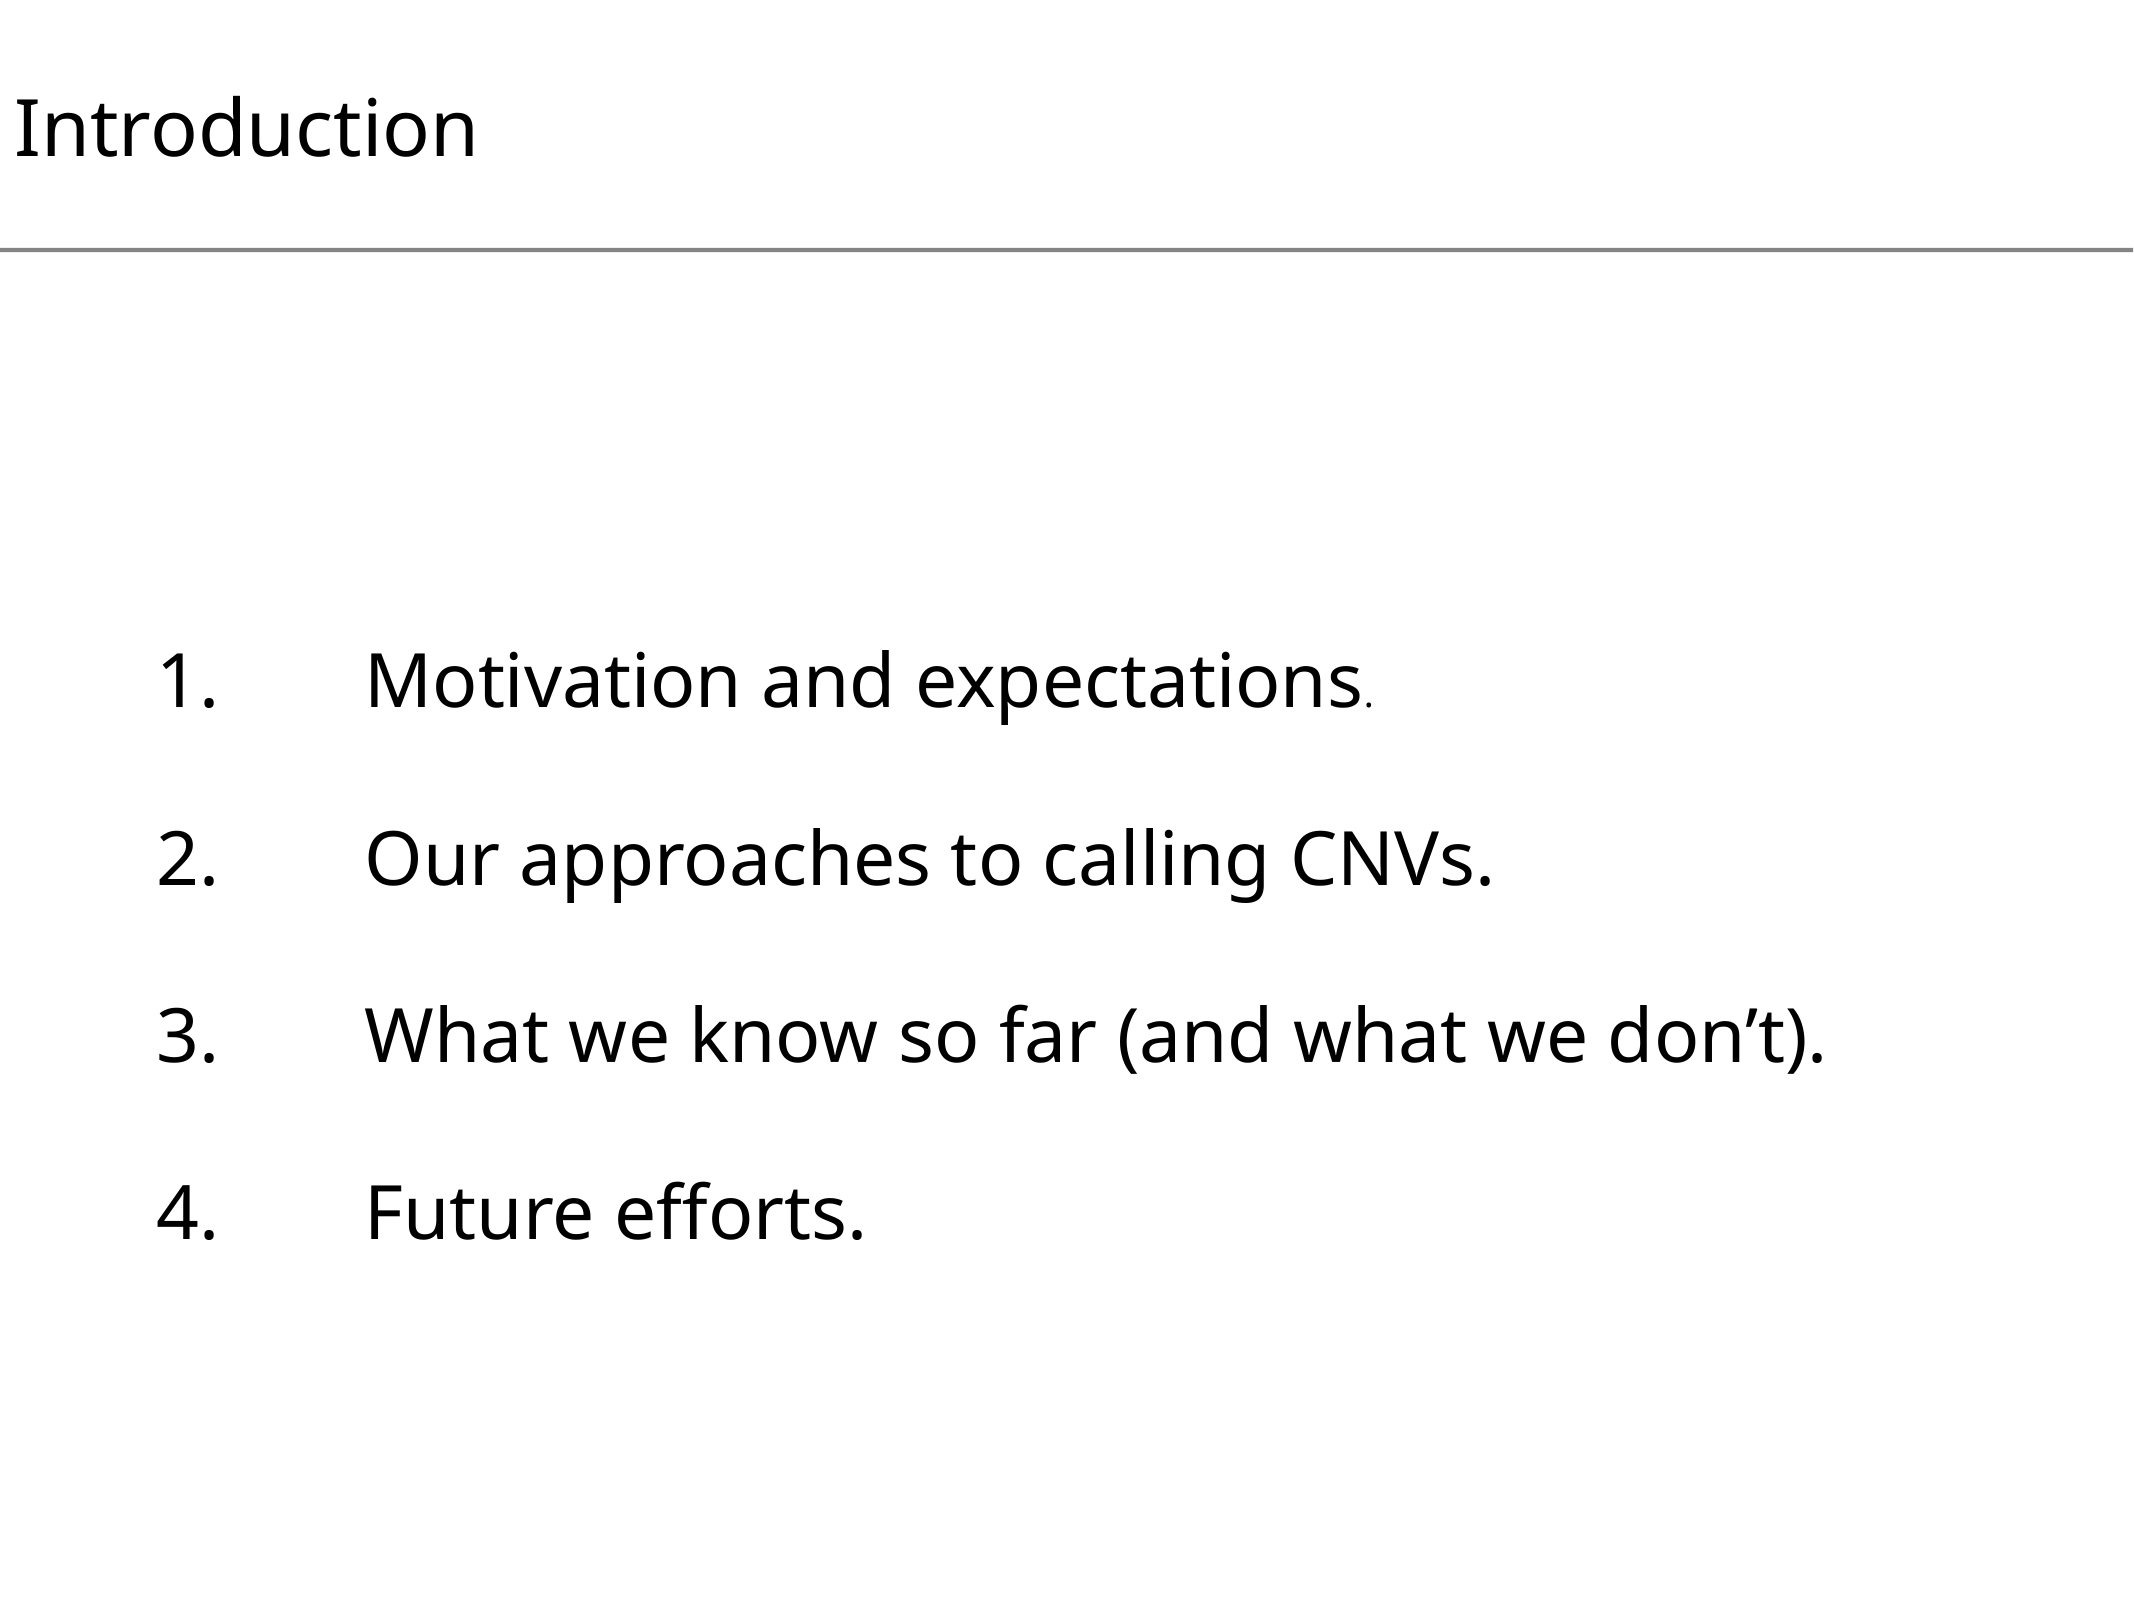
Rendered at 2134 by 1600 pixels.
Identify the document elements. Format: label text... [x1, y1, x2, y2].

list Motivation and expectations. Our approaches to calling CNVs. What we know so far (and what we don’t). Future efforts. [155, 427, 1978, 1460]
title Introduction [14, 0, 1836, 303]
